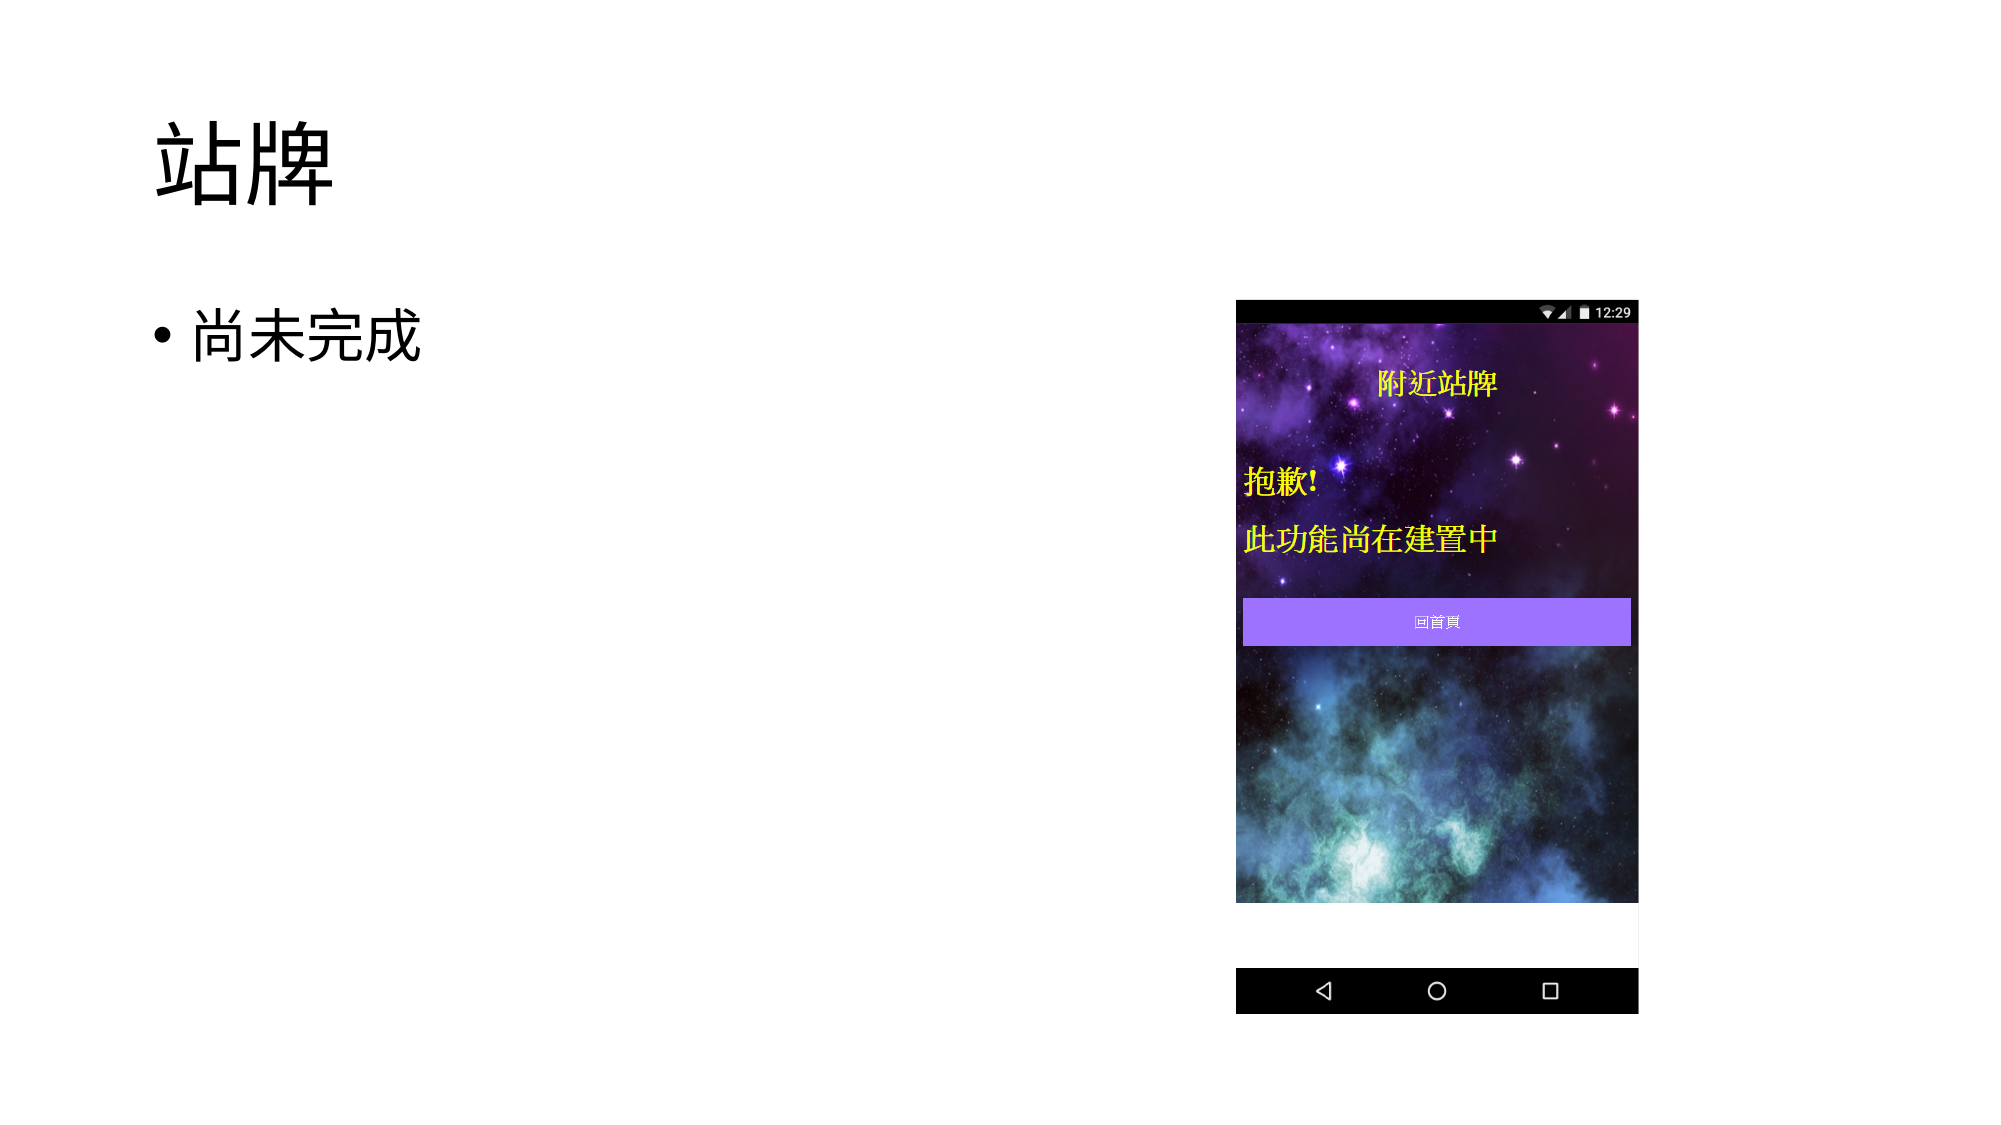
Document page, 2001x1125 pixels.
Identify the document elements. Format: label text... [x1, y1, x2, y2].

list 尚未完成 [137, 299, 988, 1014]
title 站牌 [137, 59, 1863, 278]
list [1236, 299, 1639, 1014]
